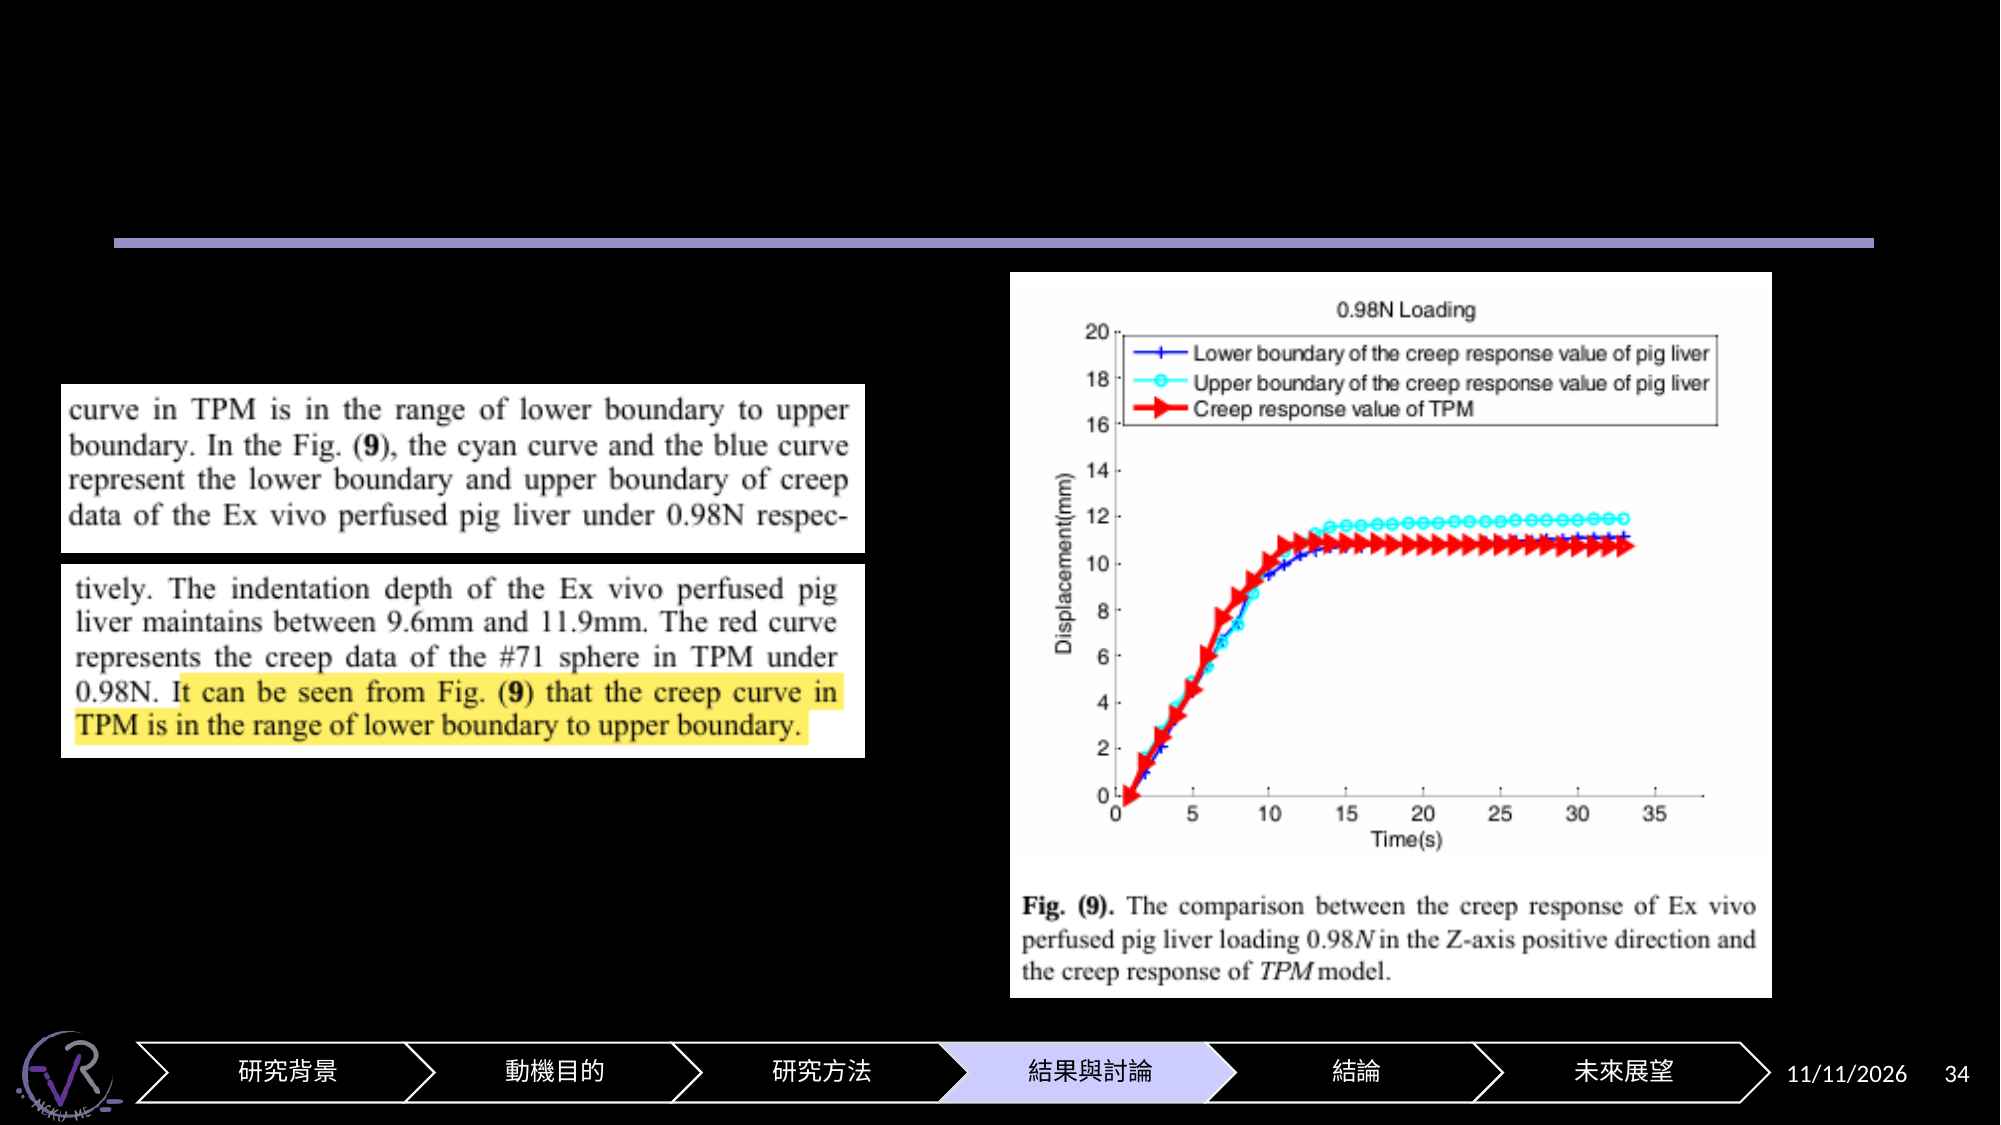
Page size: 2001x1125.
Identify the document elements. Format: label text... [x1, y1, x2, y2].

slide_number 34 [1927, 1042, 1985, 1103]
picture [1010, 272, 1772, 998]
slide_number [1771, 1042, 1927, 1103]
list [61, 564, 865, 758]
picture [61, 384, 865, 553]
picture [15, 1030, 137, 1122]
